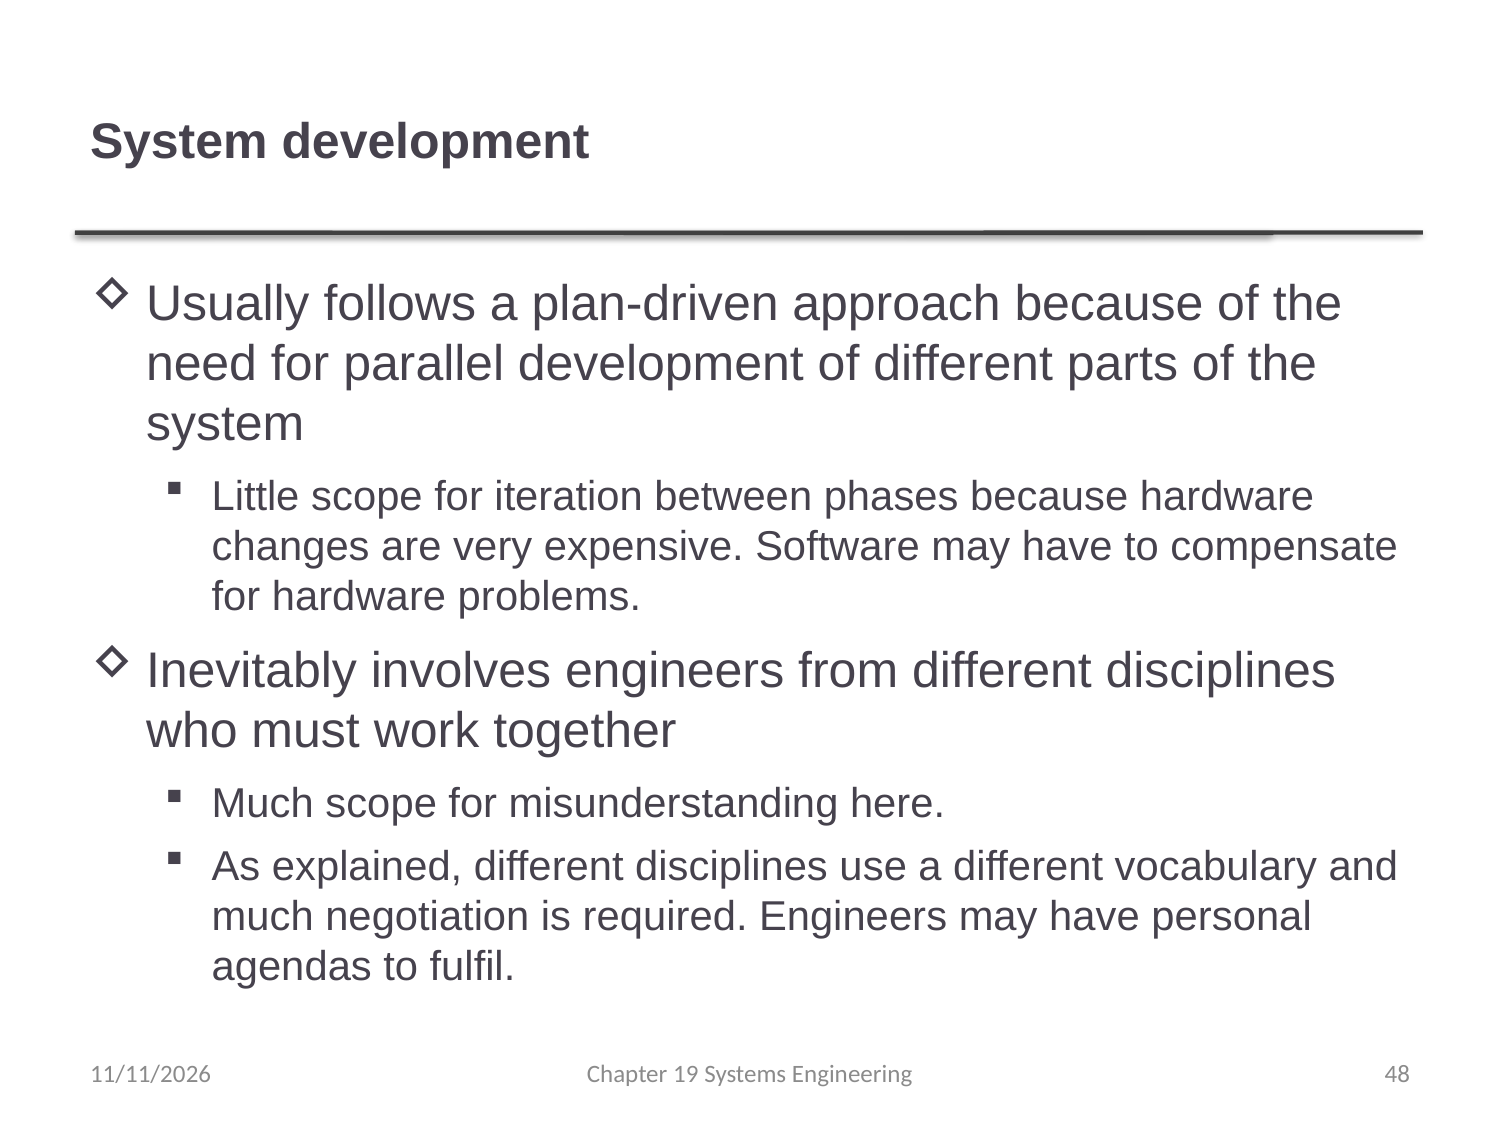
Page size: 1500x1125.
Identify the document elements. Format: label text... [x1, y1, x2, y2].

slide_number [75, 1042, 425, 1103]
footer Chapter 19 Systems Engineering [512, 1042, 988, 1103]
slide_number 48 [1074, 1042, 1425, 1103]
list Usually follows a plan-driven approach because of the need for parallel development of different parts of the system Little scope for iteration between phases because hardware changes are very expensive. Software may have to compensate for hardware problems. Inevitably involves engineers from different disciplines who must work together Much scope for misunderstanding here. As explained, different disciplines use a different vocabulary and much negotiation is required. Engineers may have personal agendas to fulfil. [75, 262, 1425, 1005]
title System development [74, 44, 1272, 233]
